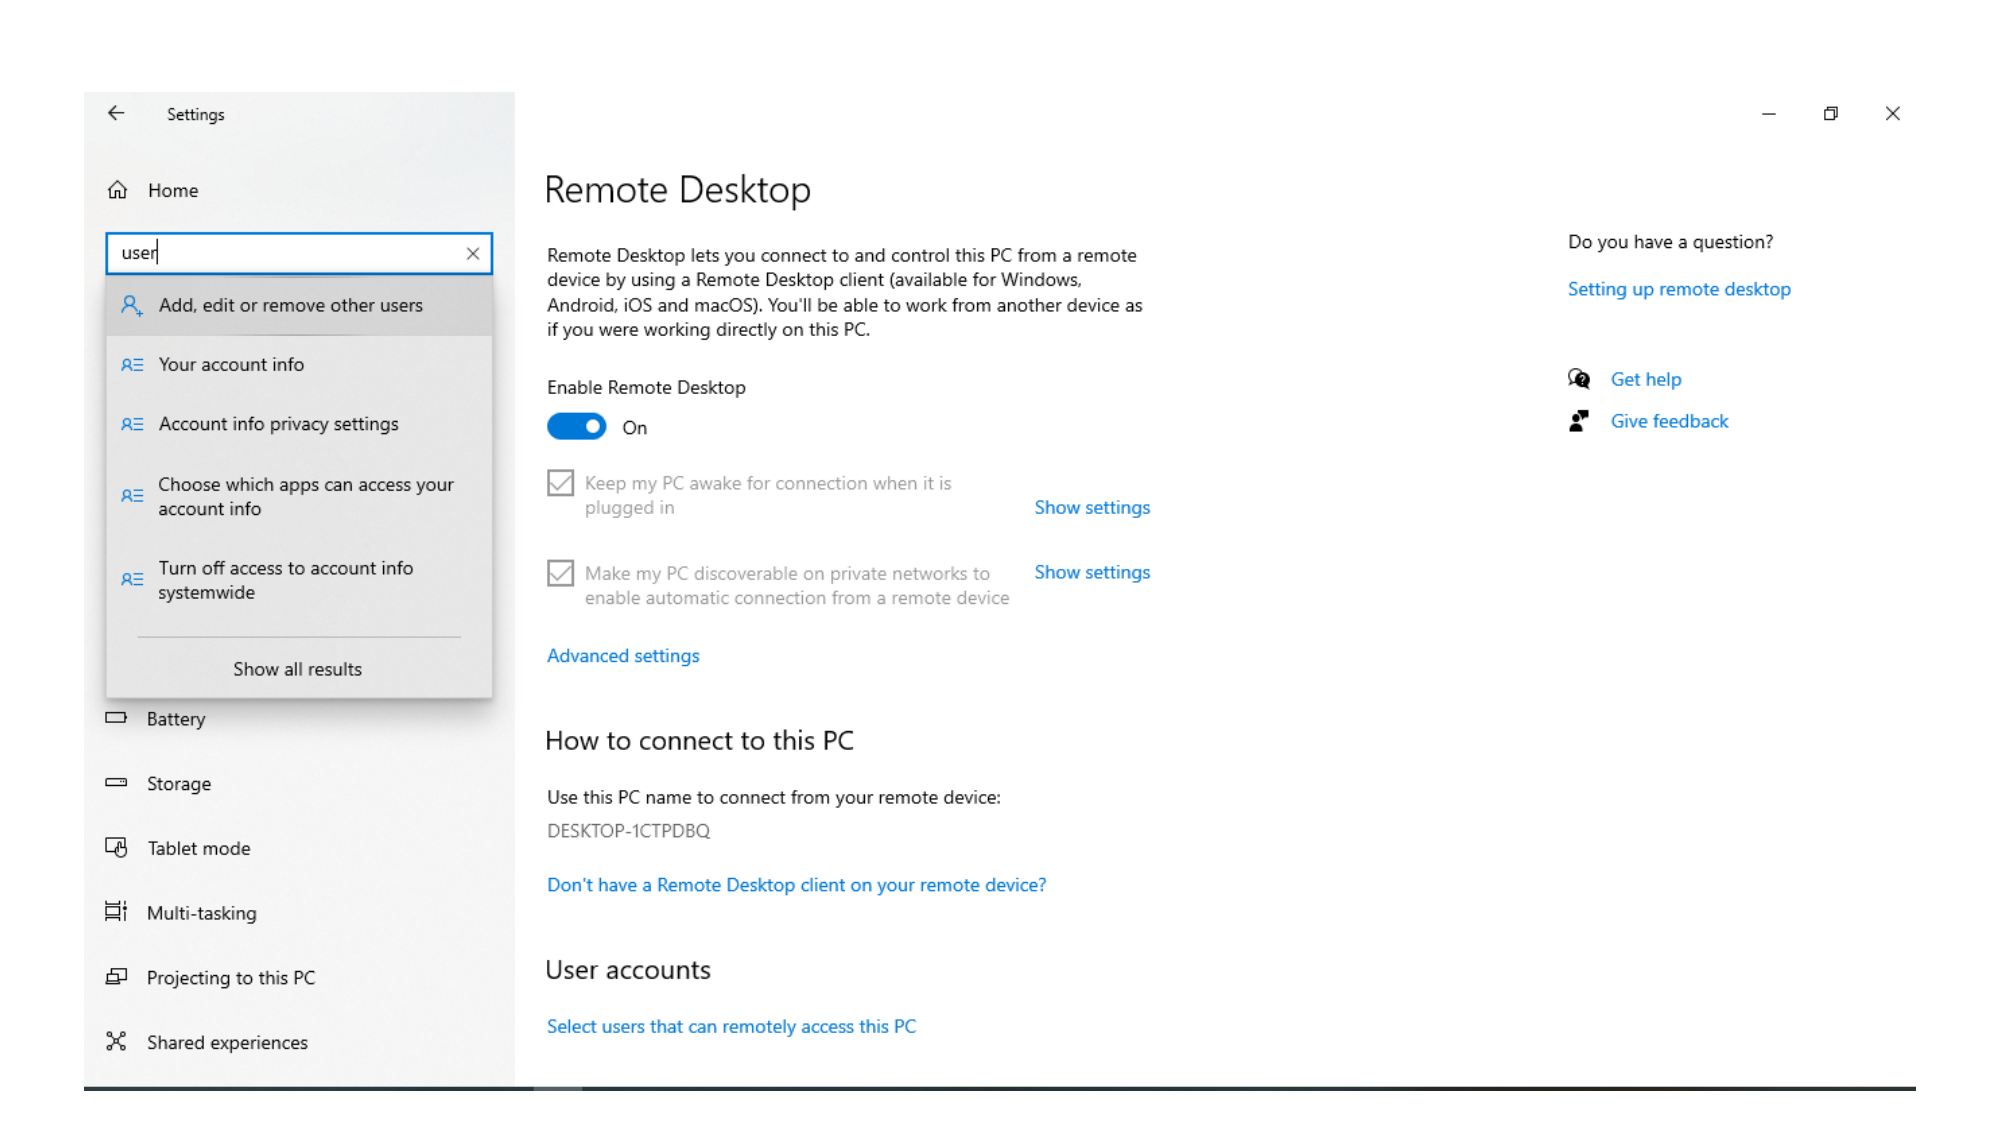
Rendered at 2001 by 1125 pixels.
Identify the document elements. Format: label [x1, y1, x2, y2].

picture [84, 92, 1916, 1092]
